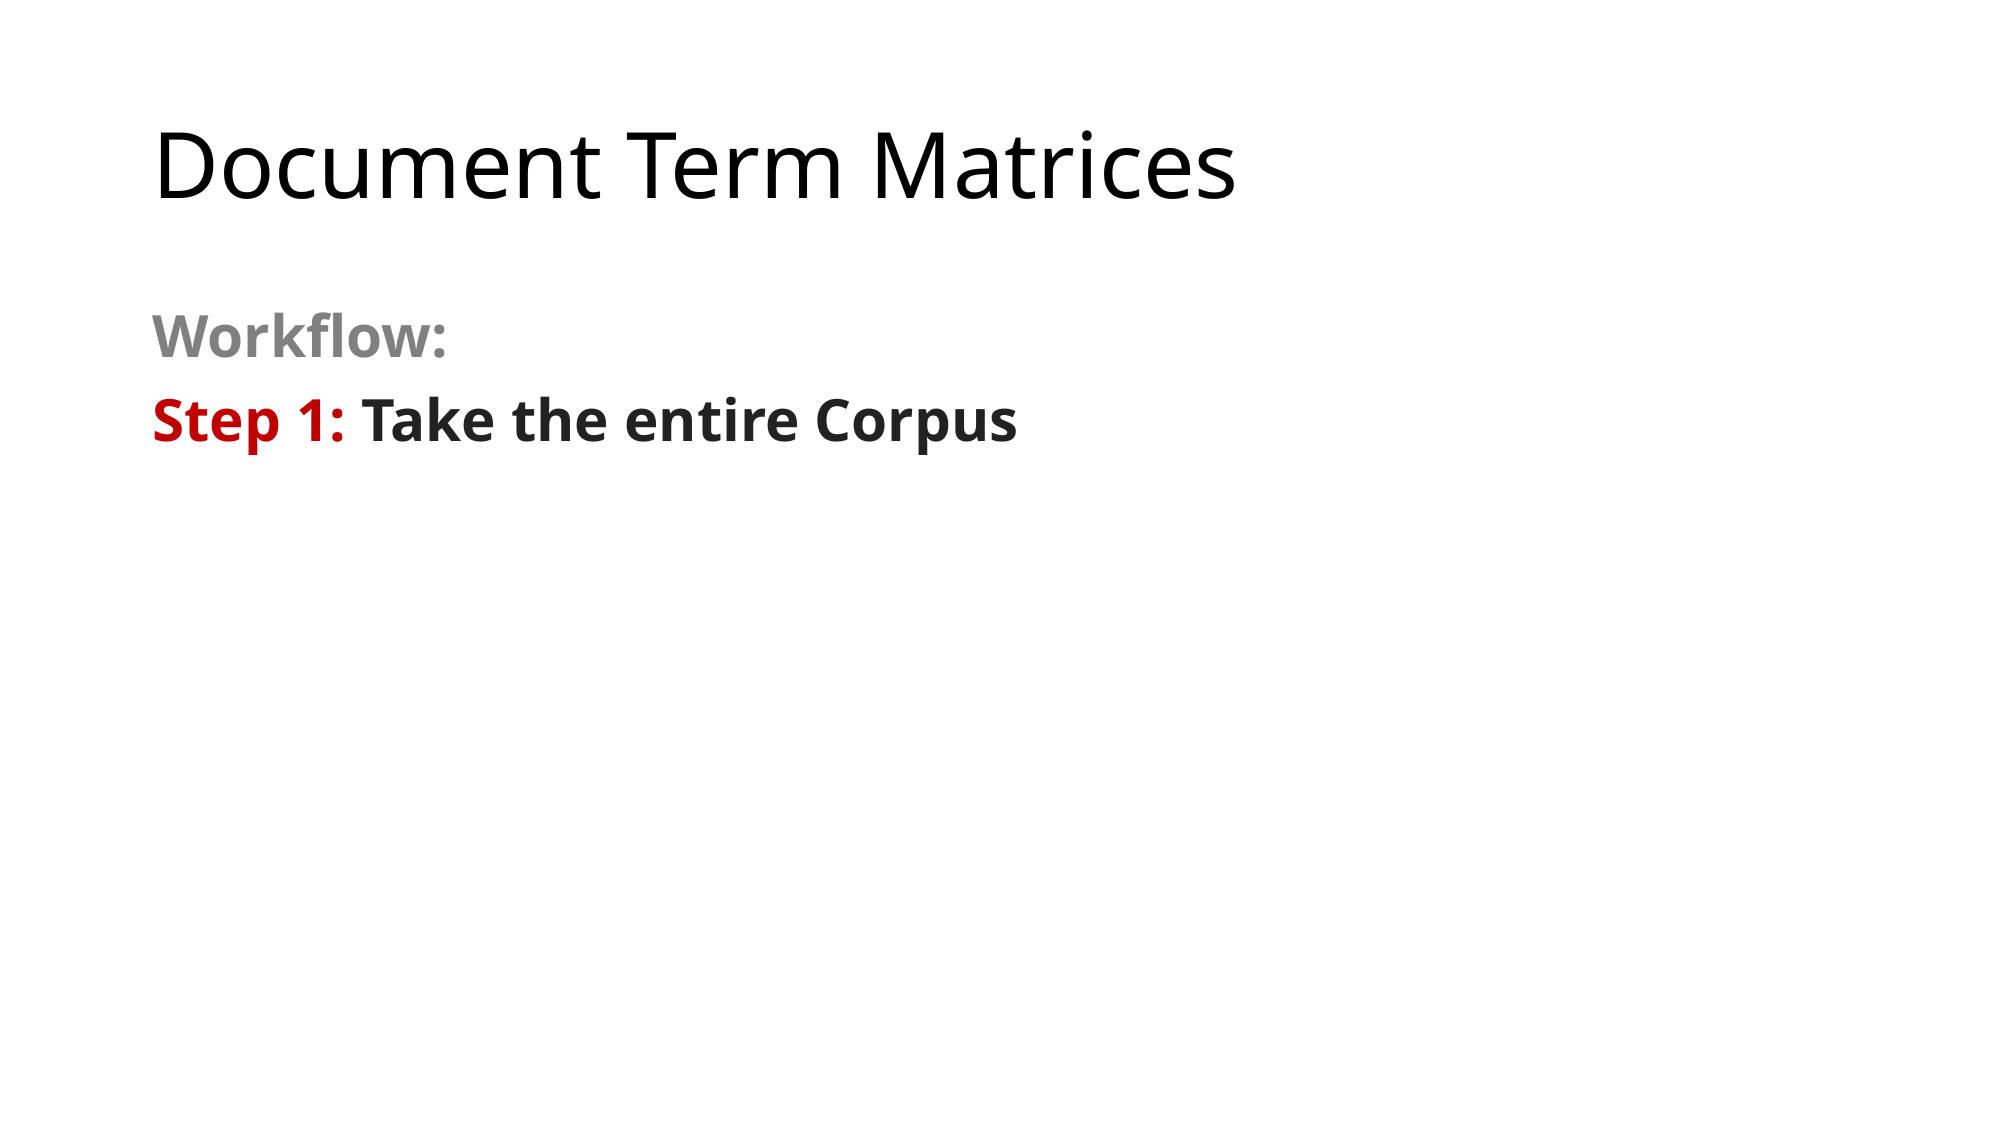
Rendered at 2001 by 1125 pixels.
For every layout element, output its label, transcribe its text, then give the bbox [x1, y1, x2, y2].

title Document Term Matrices [137, 59, 1863, 278]
list Workflow: Step 1: Take the entire Corpus [137, 299, 1863, 1014]
